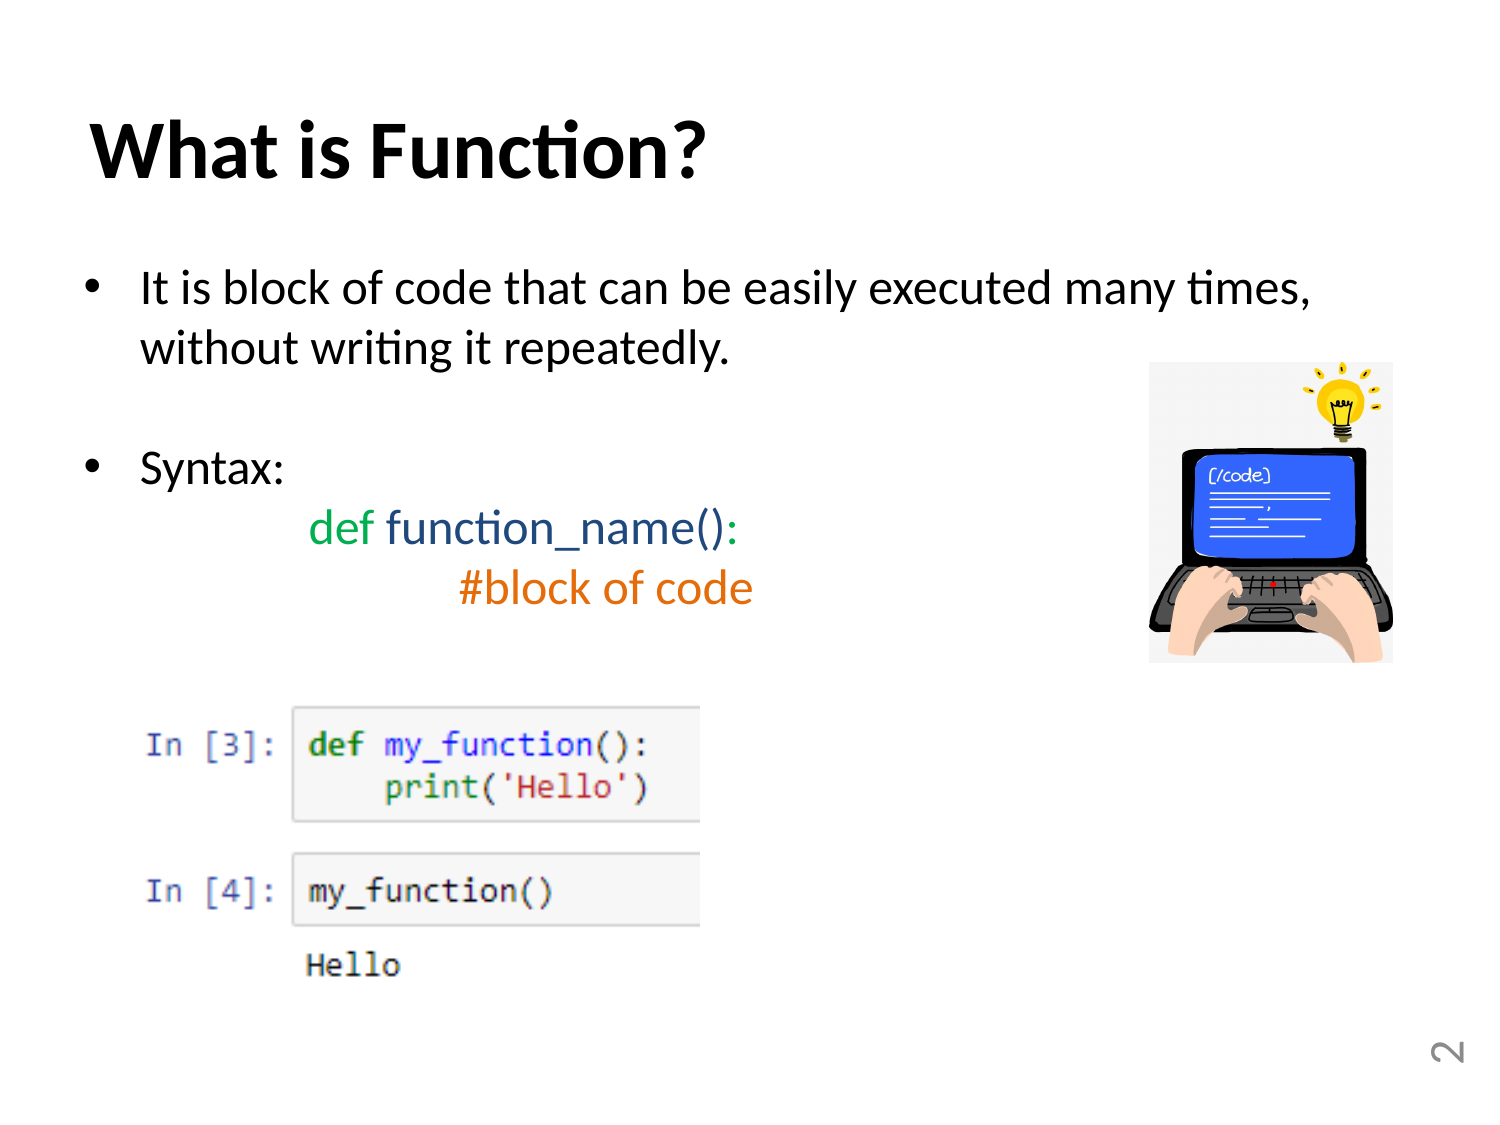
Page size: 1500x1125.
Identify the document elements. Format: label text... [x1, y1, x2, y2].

text_box What is Function? [74, 87, 1438, 203]
slide_number 2 [1412, 1025, 1475, 1125]
picture [112, 687, 701, 1009]
picture [1149, 362, 1393, 663]
text_box It is block of code that can be easily executed many times, without writing it repeatedly. Syntax: def function_name(): #block of code [68, 187, 1432, 683]
